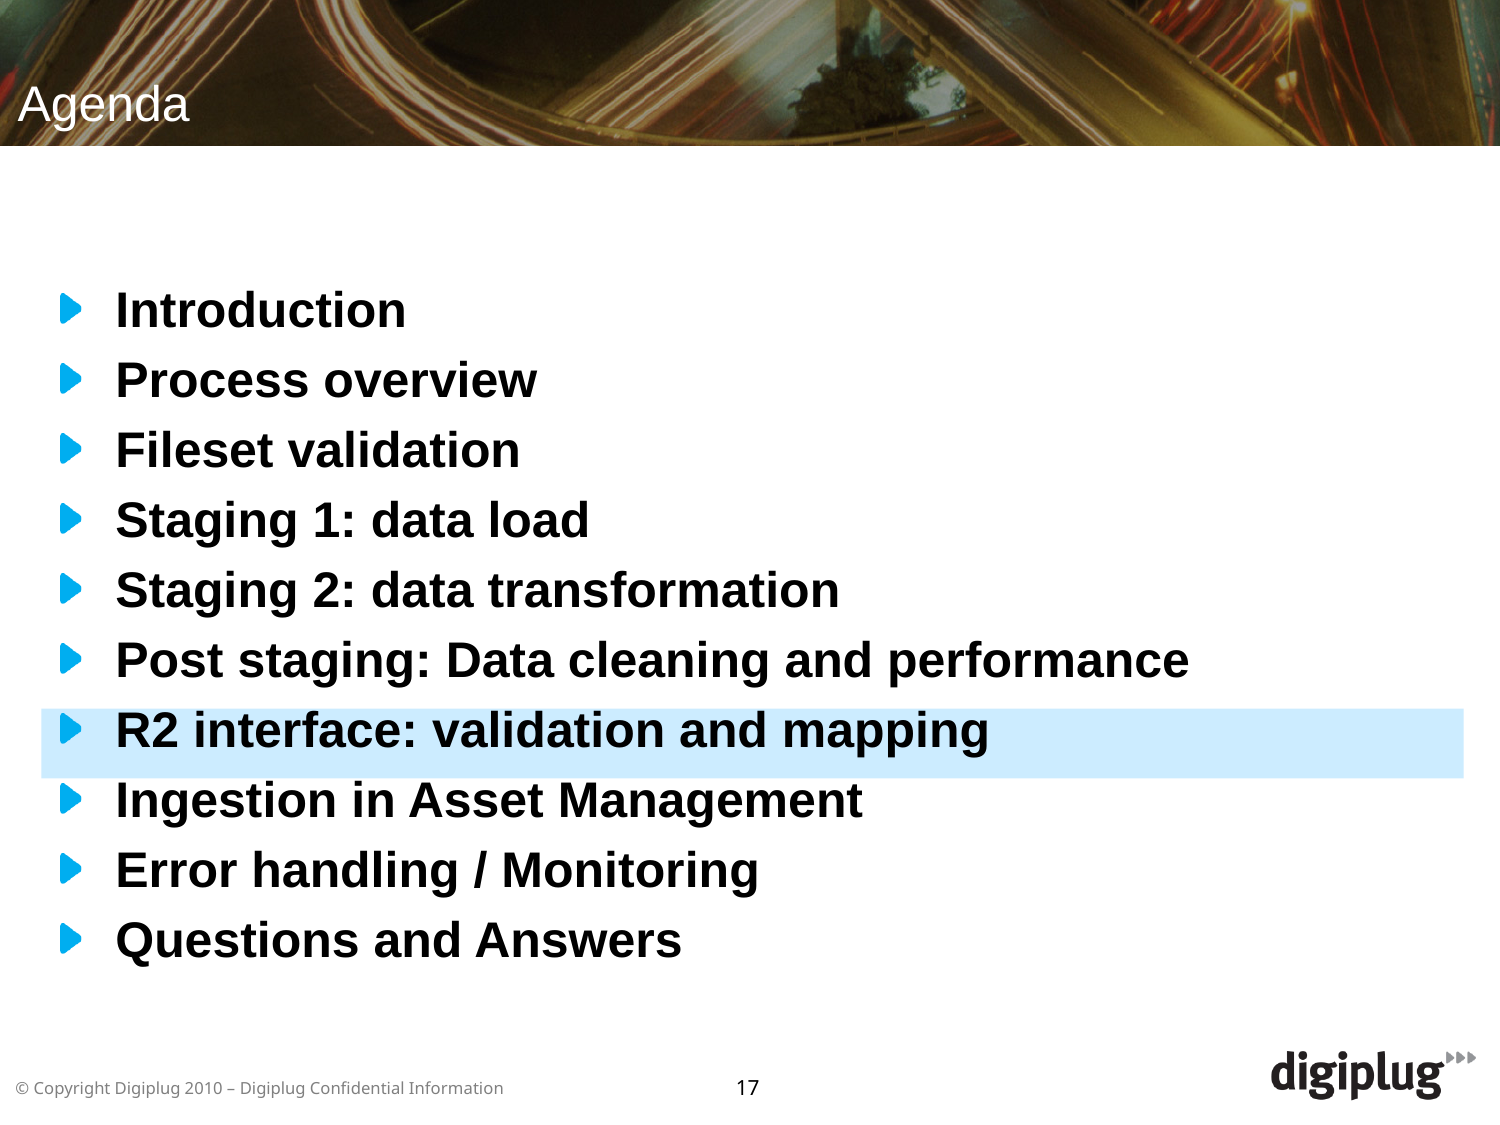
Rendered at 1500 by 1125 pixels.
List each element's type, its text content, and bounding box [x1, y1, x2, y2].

title Agenda [0, 0, 1500, 148]
picture [59, 430, 95, 466]
picture [59, 360, 95, 396]
picture [59, 710, 95, 746]
picture [59, 920, 95, 956]
picture [59, 570, 95, 606]
picture [59, 850, 95, 886]
picture [59, 780, 95, 816]
list Introduction Process overview Fileset validation Staging 1: data load Staging 2: data transformation Post staging: Data cleaning and performance R2 interface: validation and mapping Ingestion in Asset Management Error handling / Monitoring Questions and Answers [0, 148, 1500, 1048]
picture [1246, 1048, 1500, 1125]
picture [59, 640, 95, 676]
picture [59, 500, 95, 536]
picture [59, 290, 95, 326]
